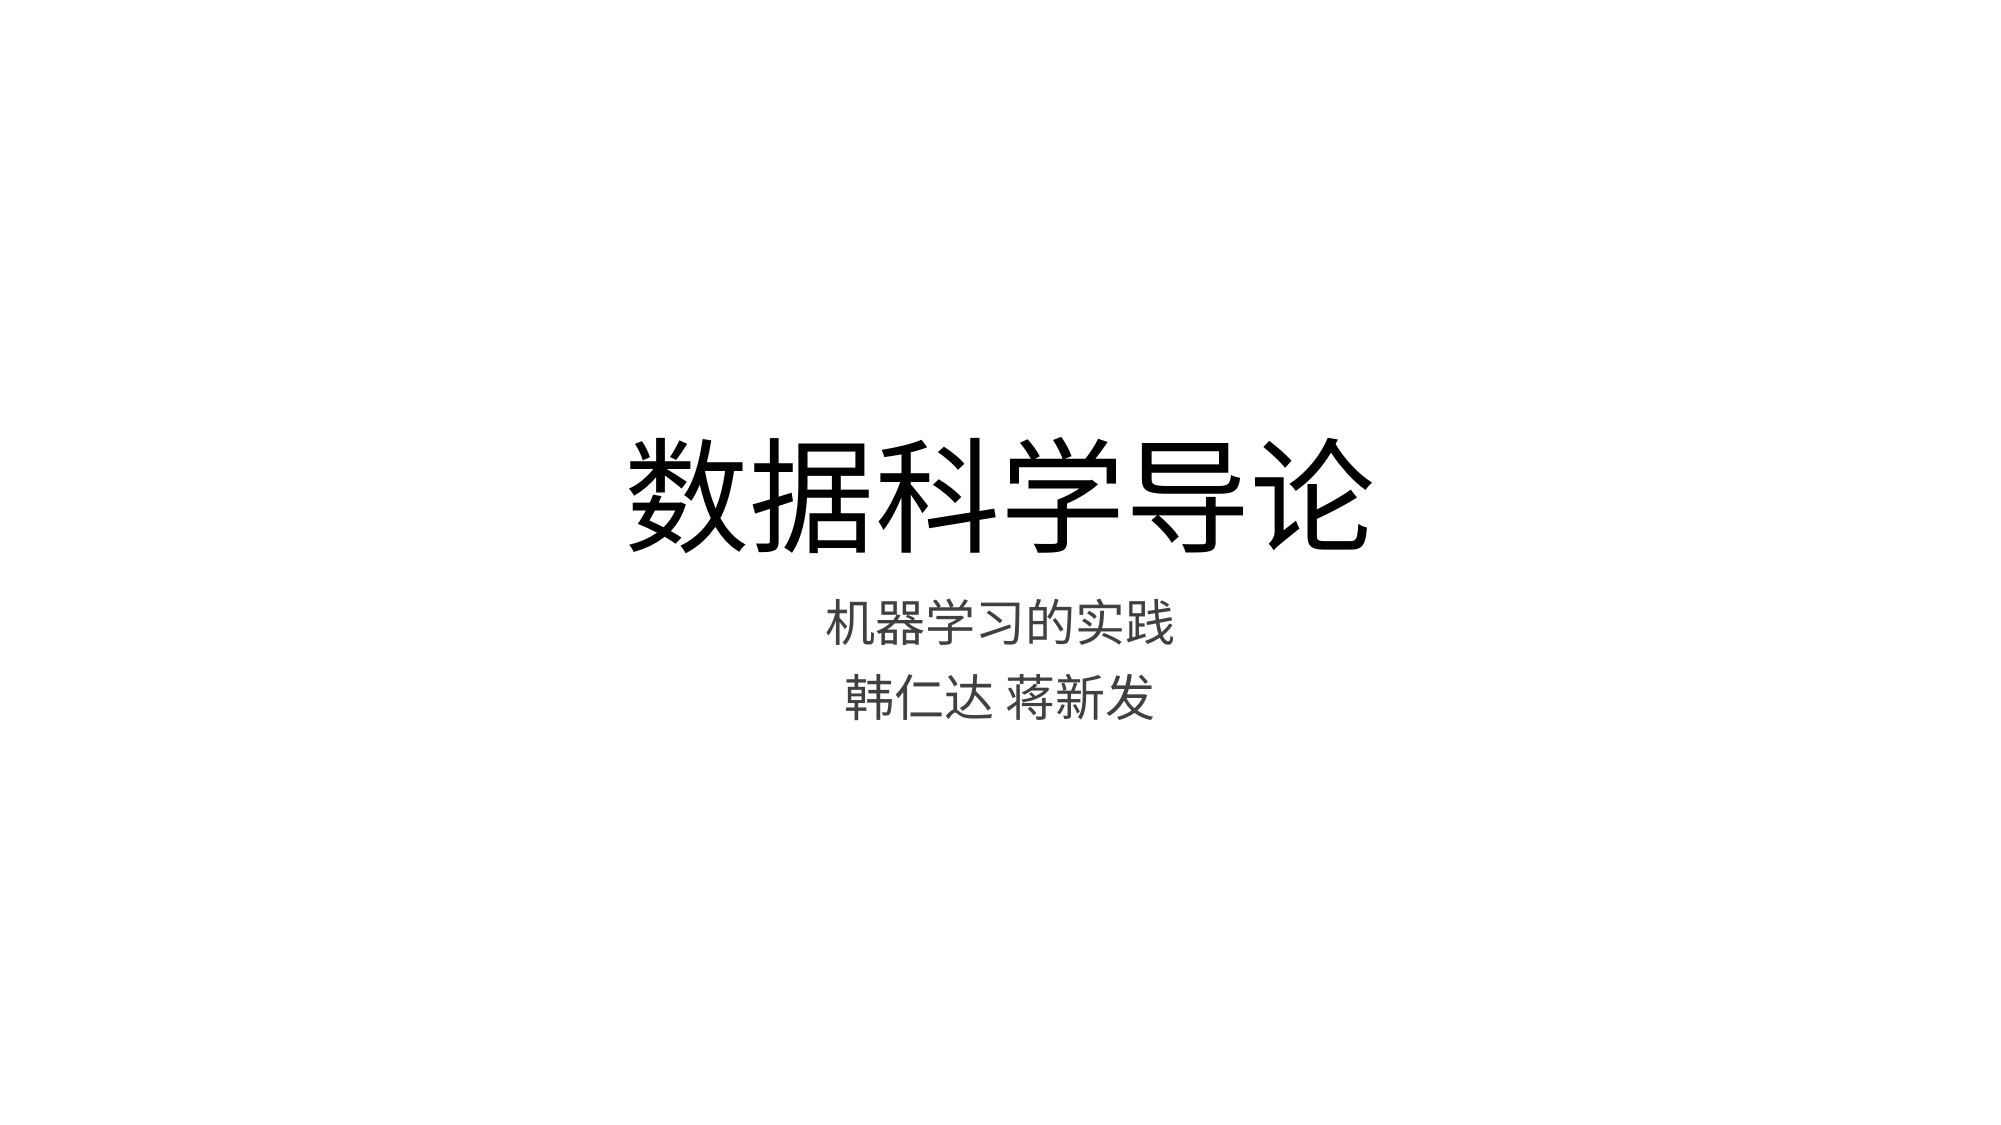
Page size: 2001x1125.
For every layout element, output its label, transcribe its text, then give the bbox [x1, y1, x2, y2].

title 数据科学导论 [249, 217, 1750, 576]
subtitle 机器学习的实践 韩仁达 蒋新发 [249, 590, 1750, 863]
